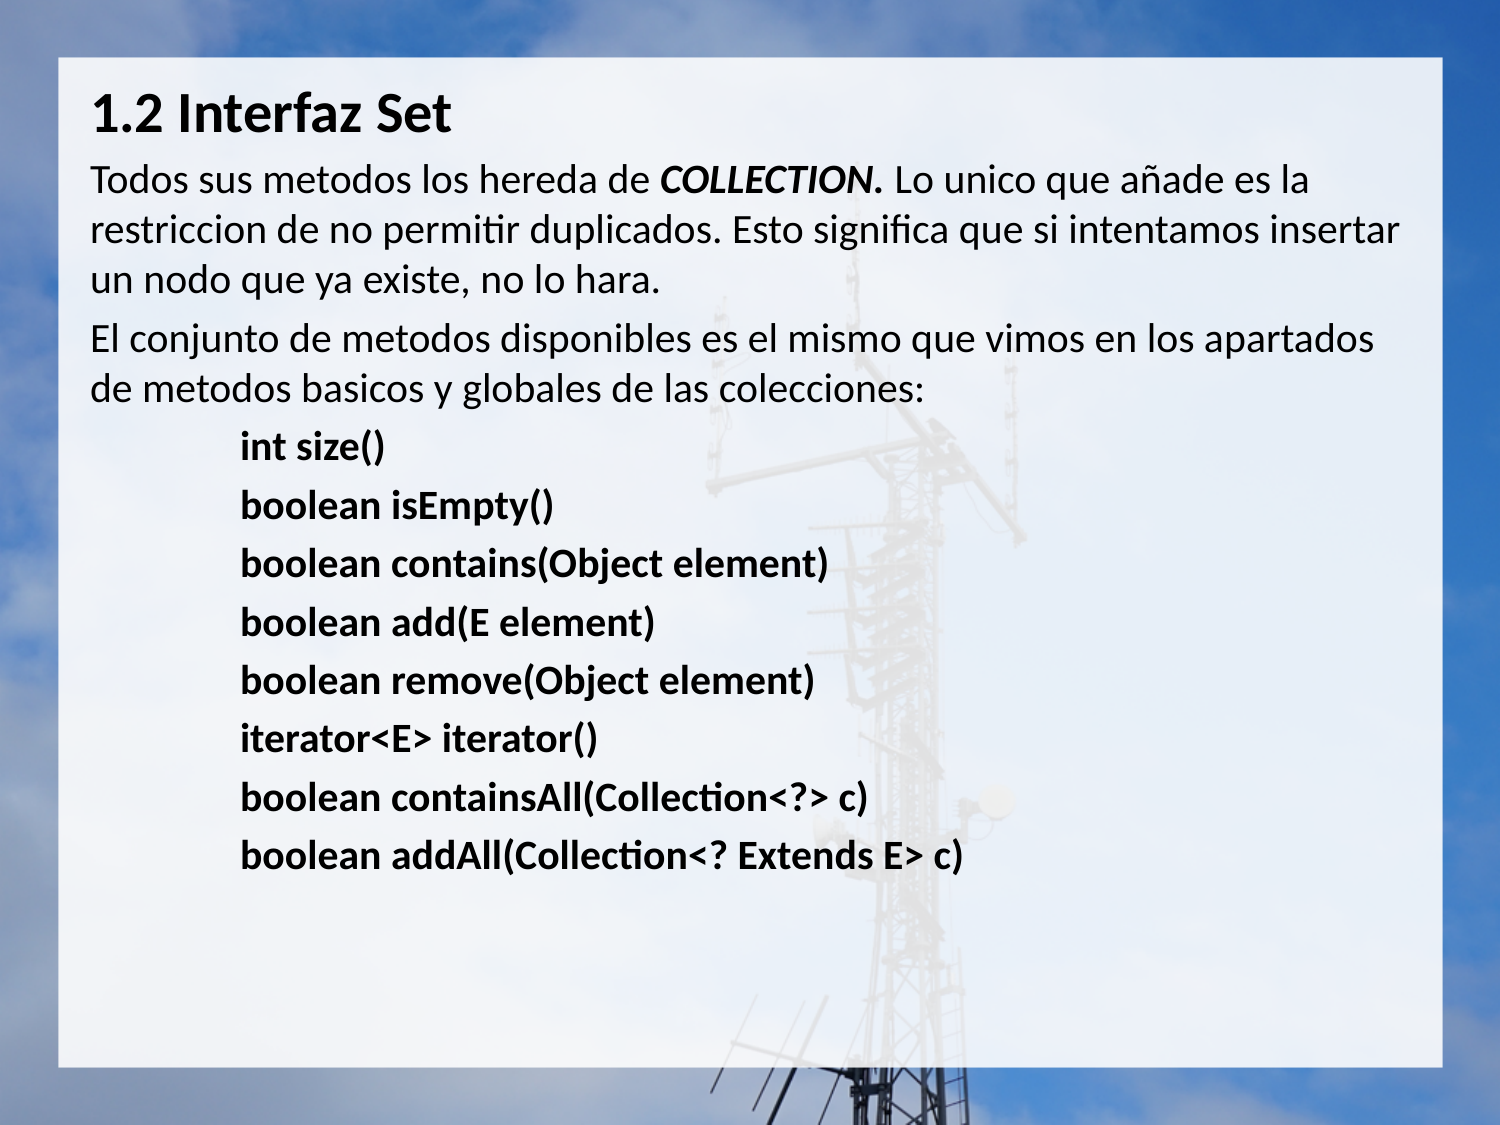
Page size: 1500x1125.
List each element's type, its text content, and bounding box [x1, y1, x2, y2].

picture [0, 0, 1500, 1125]
list 1.2 Interfaz Set Todos sus metodos los hereda de COLLECTION. Lo unico que añade es la restriccion de no permitir duplicados. Esto significa que si intentamos insertar un nodo que ya existe, no lo hara. El conjunto de metodos disponibles es el mismo que vimos en los apartados de metodos basicos y globales de las colecciones: int size() boolean isEmpty() boolean contains(Object element) boolean add(E element) boolean remove(Object element) iterator<E> iterator() boolean containsAll(Collection<?> c) boolean addAll(Collection<? Extends E> c) [75, 66, 1425, 1059]
